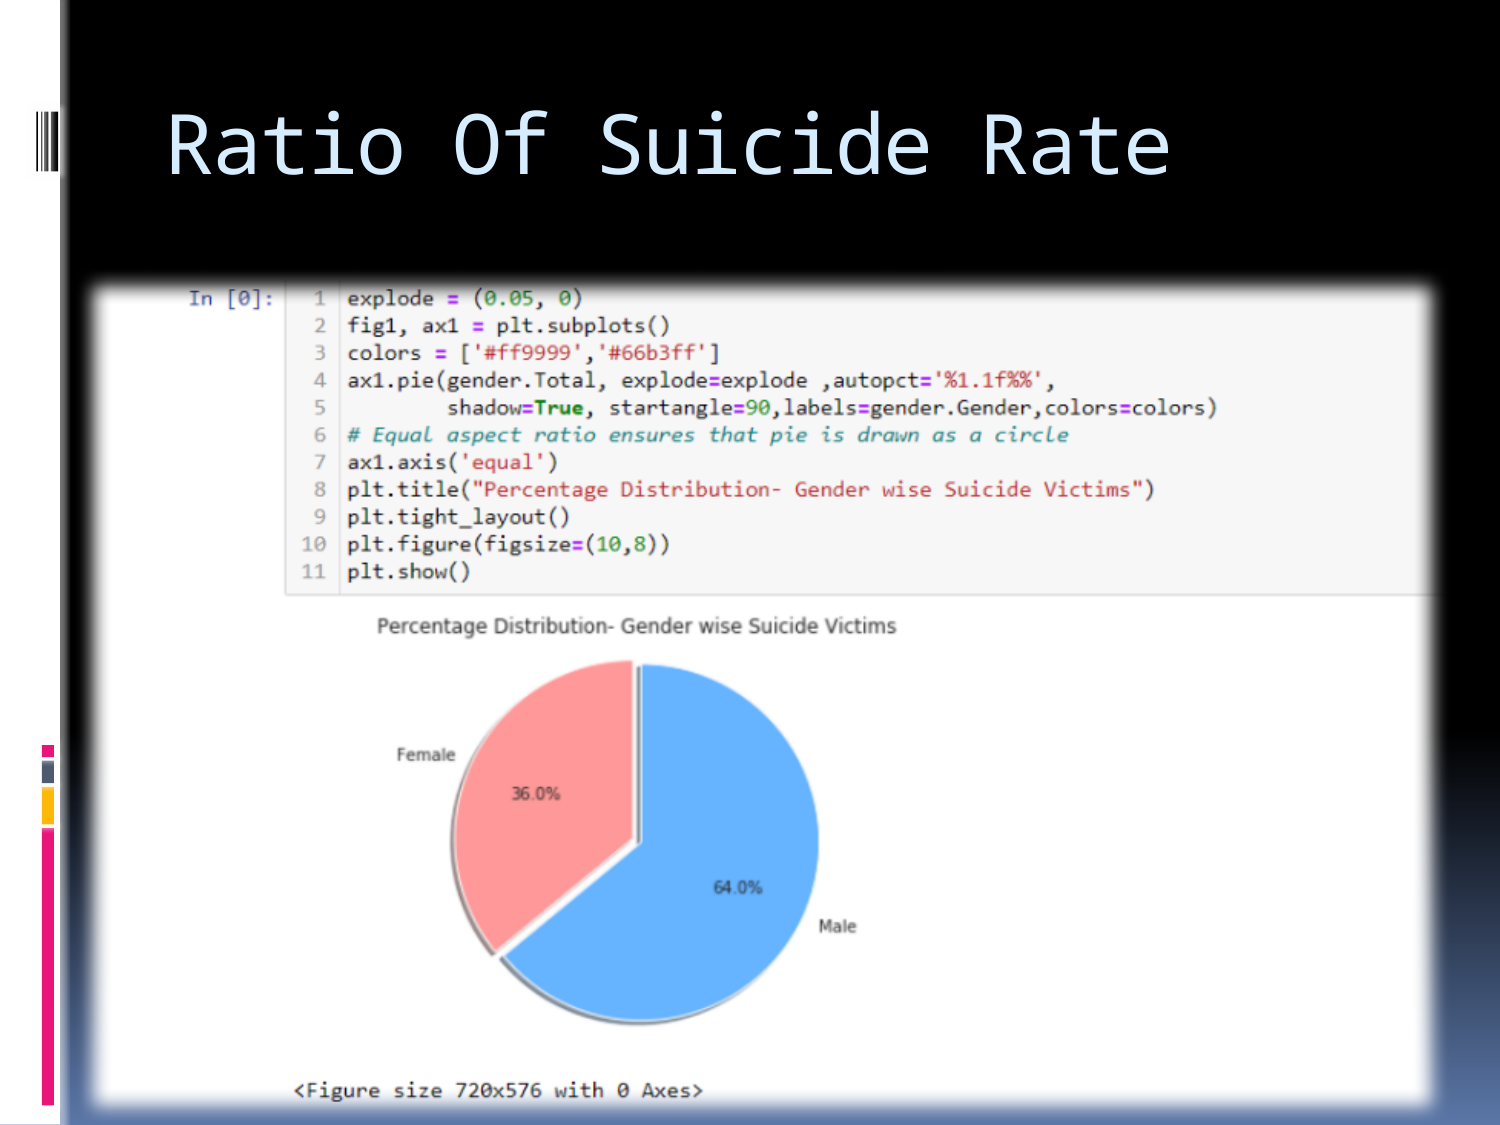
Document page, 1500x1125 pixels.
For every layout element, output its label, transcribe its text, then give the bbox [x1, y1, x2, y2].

picture [74, 268, 1451, 1125]
title Ratio Of Suicide Rate [150, 83, 1425, 234]
